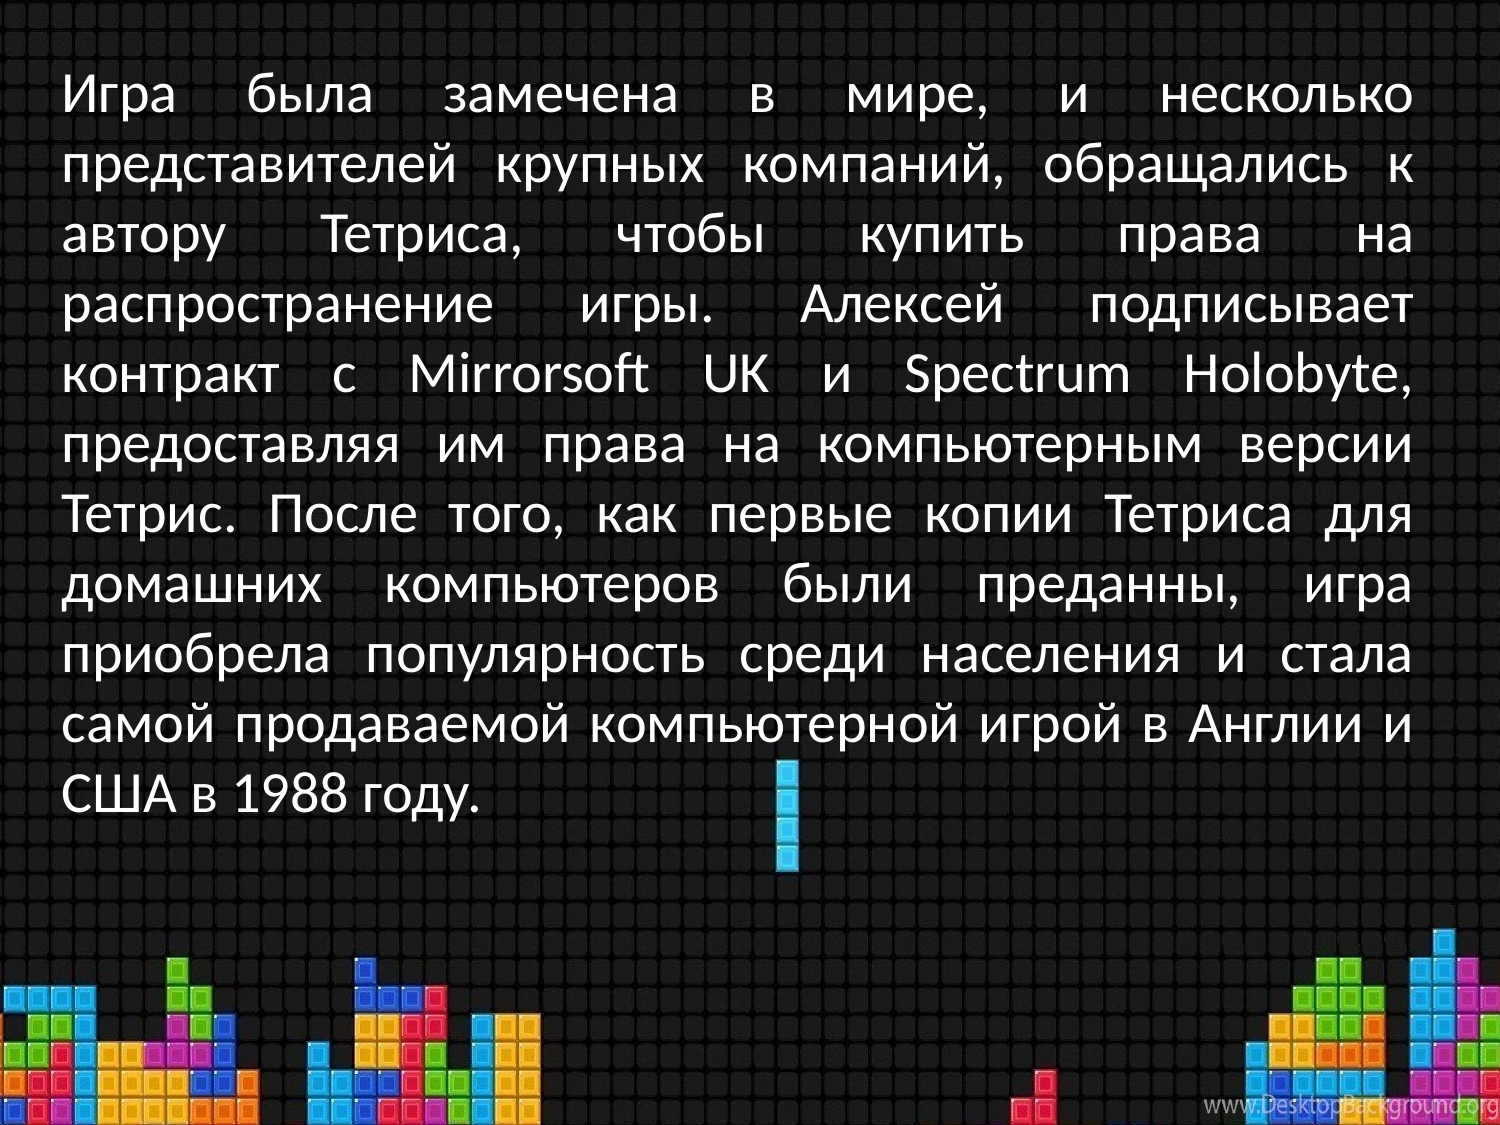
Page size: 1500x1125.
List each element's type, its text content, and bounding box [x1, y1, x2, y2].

picture [0, 0, 1500, 1125]
text_box Игра была замечена в мире, и несколько представителей крупных компаний, обращались к автору Тетриса, чтобы купить права на распространение игры. Алексей подписывает контракт с Mirrorsoft UK и Spectrum Holobyte, предоставляя им права на компьютерным версии Тетрис. После того, как первые копии Тетриса для домашних компьютеров были преданны, игра приобрела популярность среди населения и стала самой продаваемой компьютерной игрой в Англии и США в 1988 году. [46, 46, 1430, 1102]
